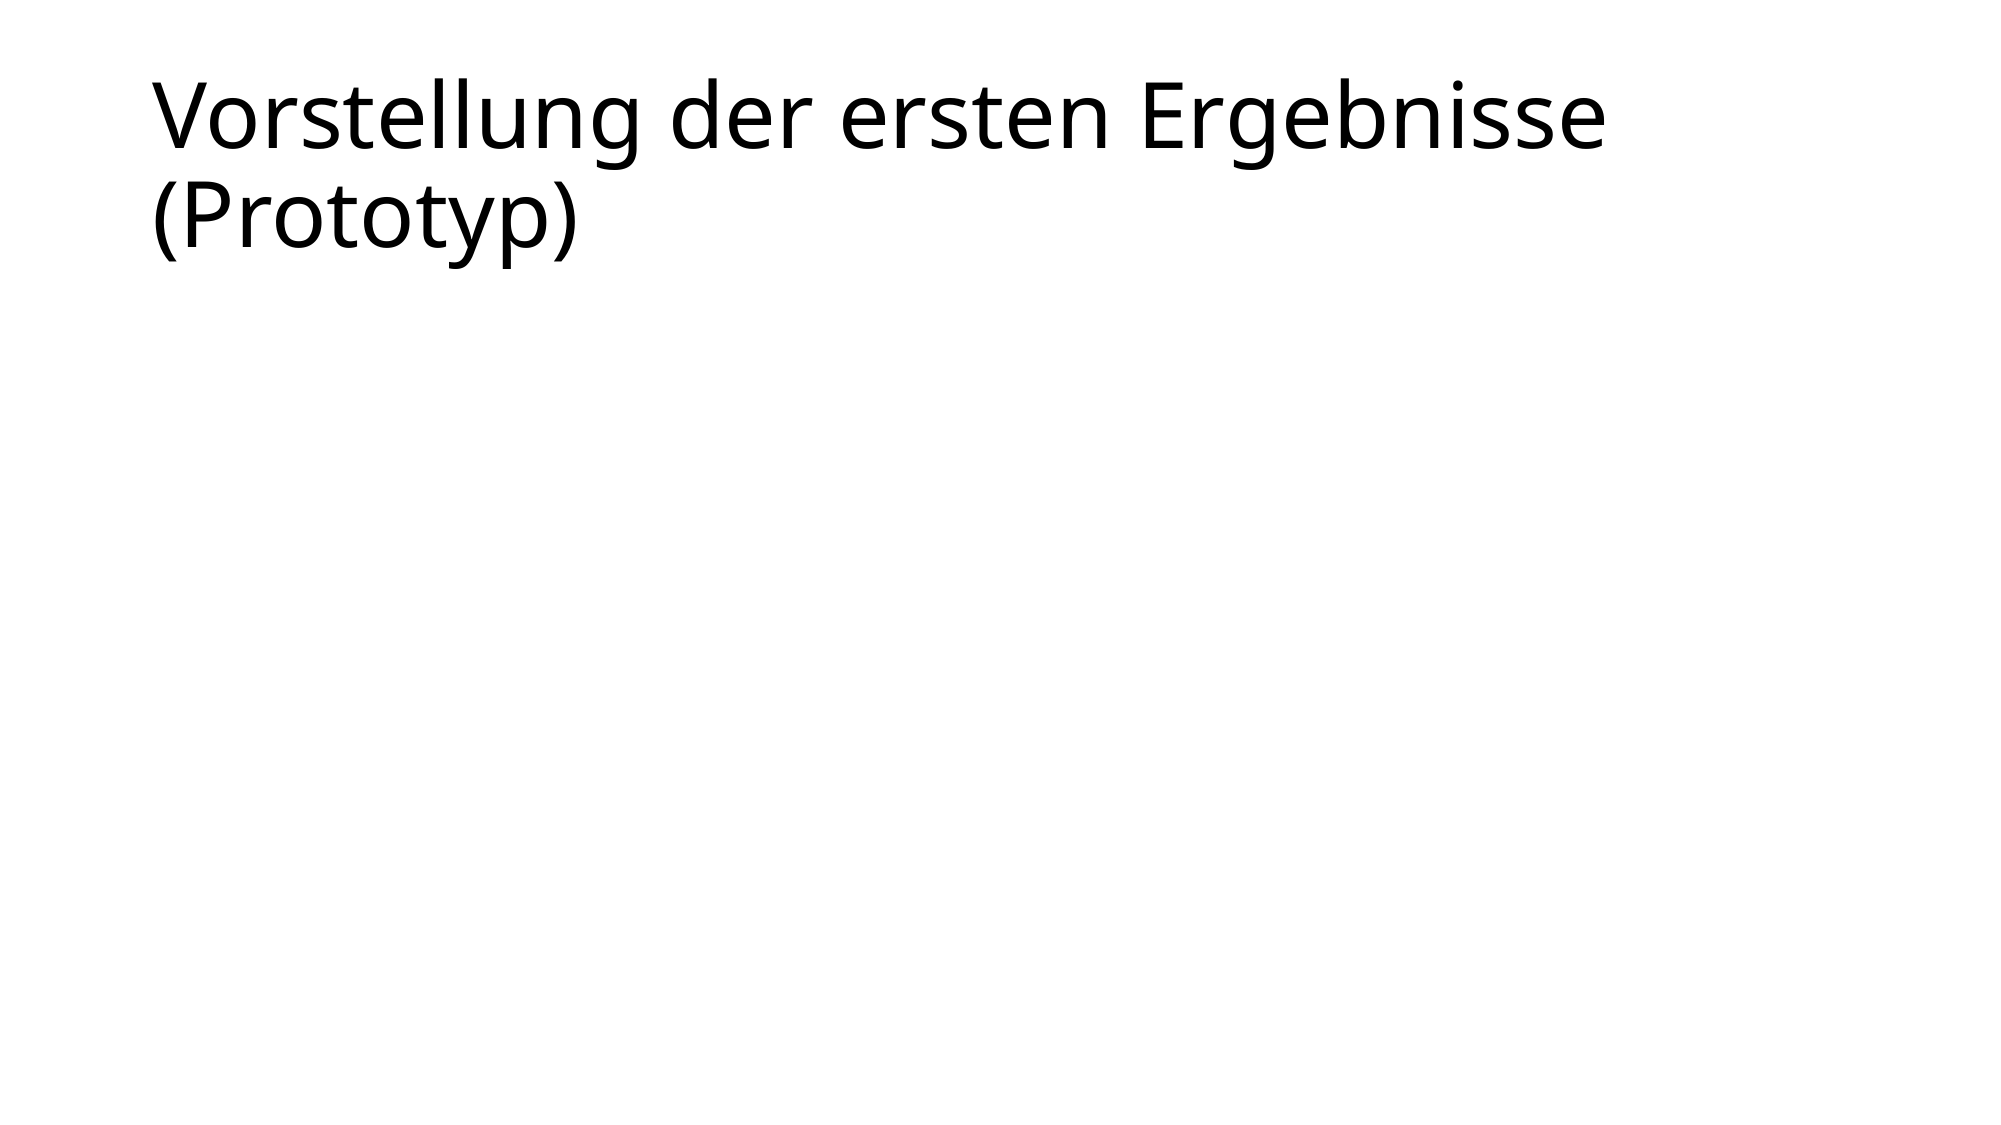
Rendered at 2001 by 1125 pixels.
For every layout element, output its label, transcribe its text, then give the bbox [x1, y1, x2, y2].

title Vorstellung der ersten Ergebnisse (Prototyp) [137, 59, 1863, 278]
